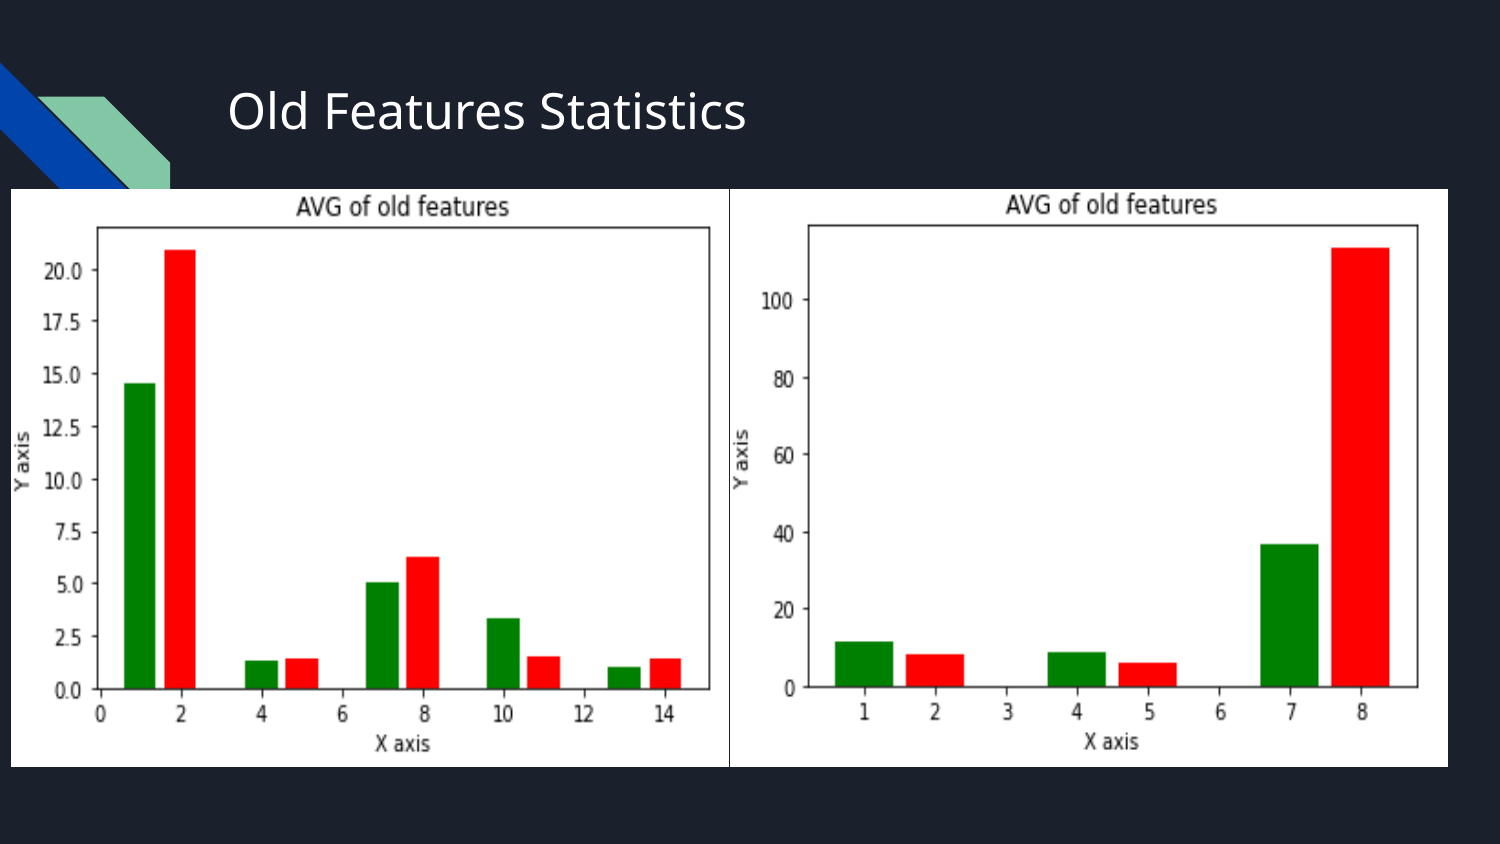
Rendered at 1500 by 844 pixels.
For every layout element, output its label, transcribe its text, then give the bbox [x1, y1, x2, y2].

title Old Features Statistics [212, 64, 1368, 187]
picture [11, 189, 1449, 767]
